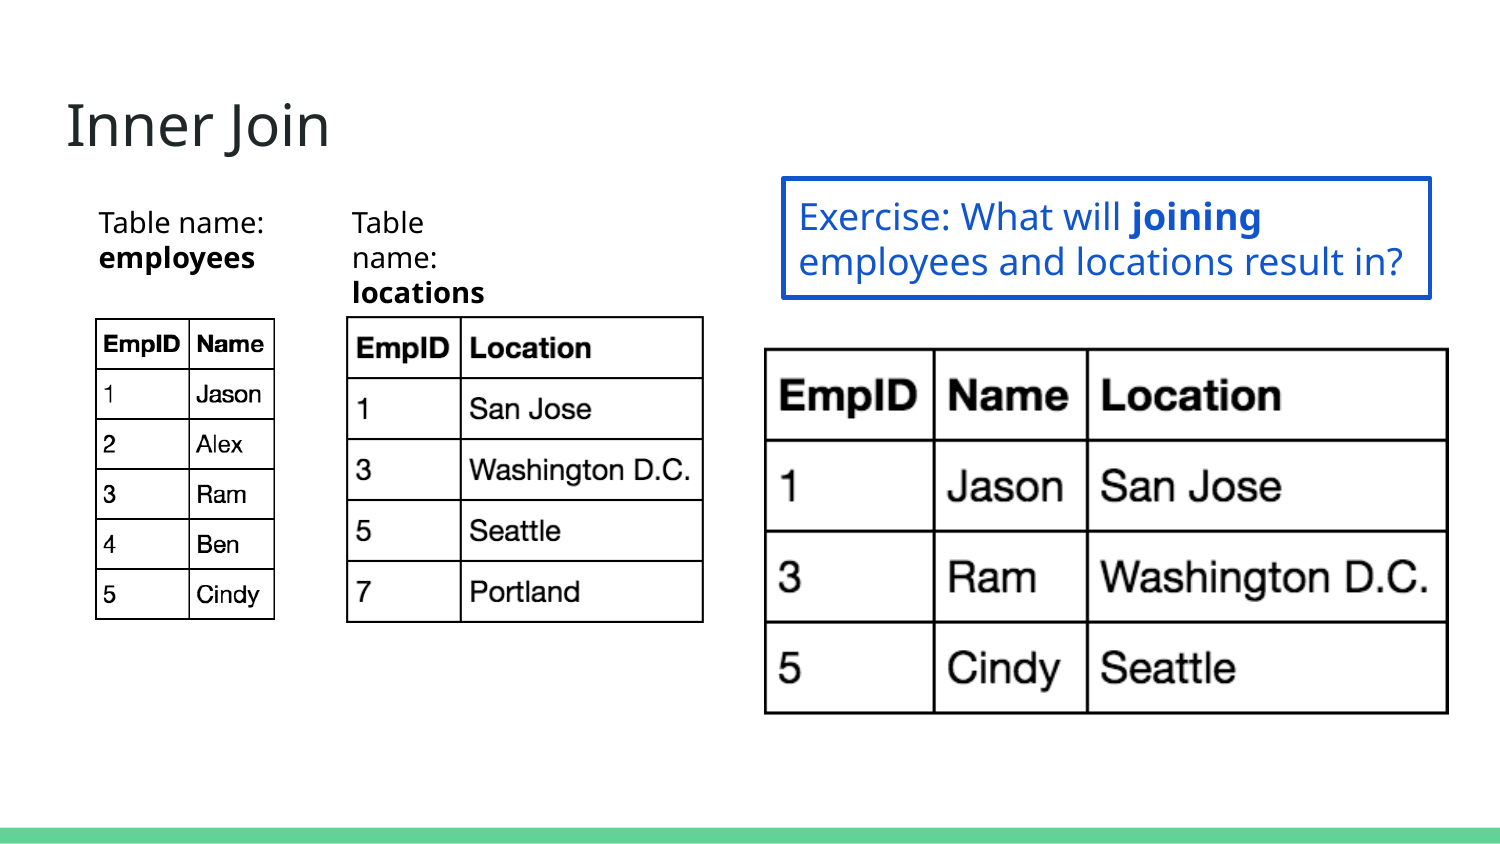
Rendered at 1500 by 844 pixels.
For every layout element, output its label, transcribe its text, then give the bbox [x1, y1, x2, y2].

picture [91, 314, 280, 623]
title Inner Join [51, 72, 1449, 167]
text_box Exercise: What will joining employees and locations result in? [783, 178, 1430, 298]
picture [344, 314, 706, 623]
text_box Table name: locations [336, 189, 525, 259]
picture [764, 345, 1450, 718]
text_box Table name: employees [83, 189, 292, 259]
